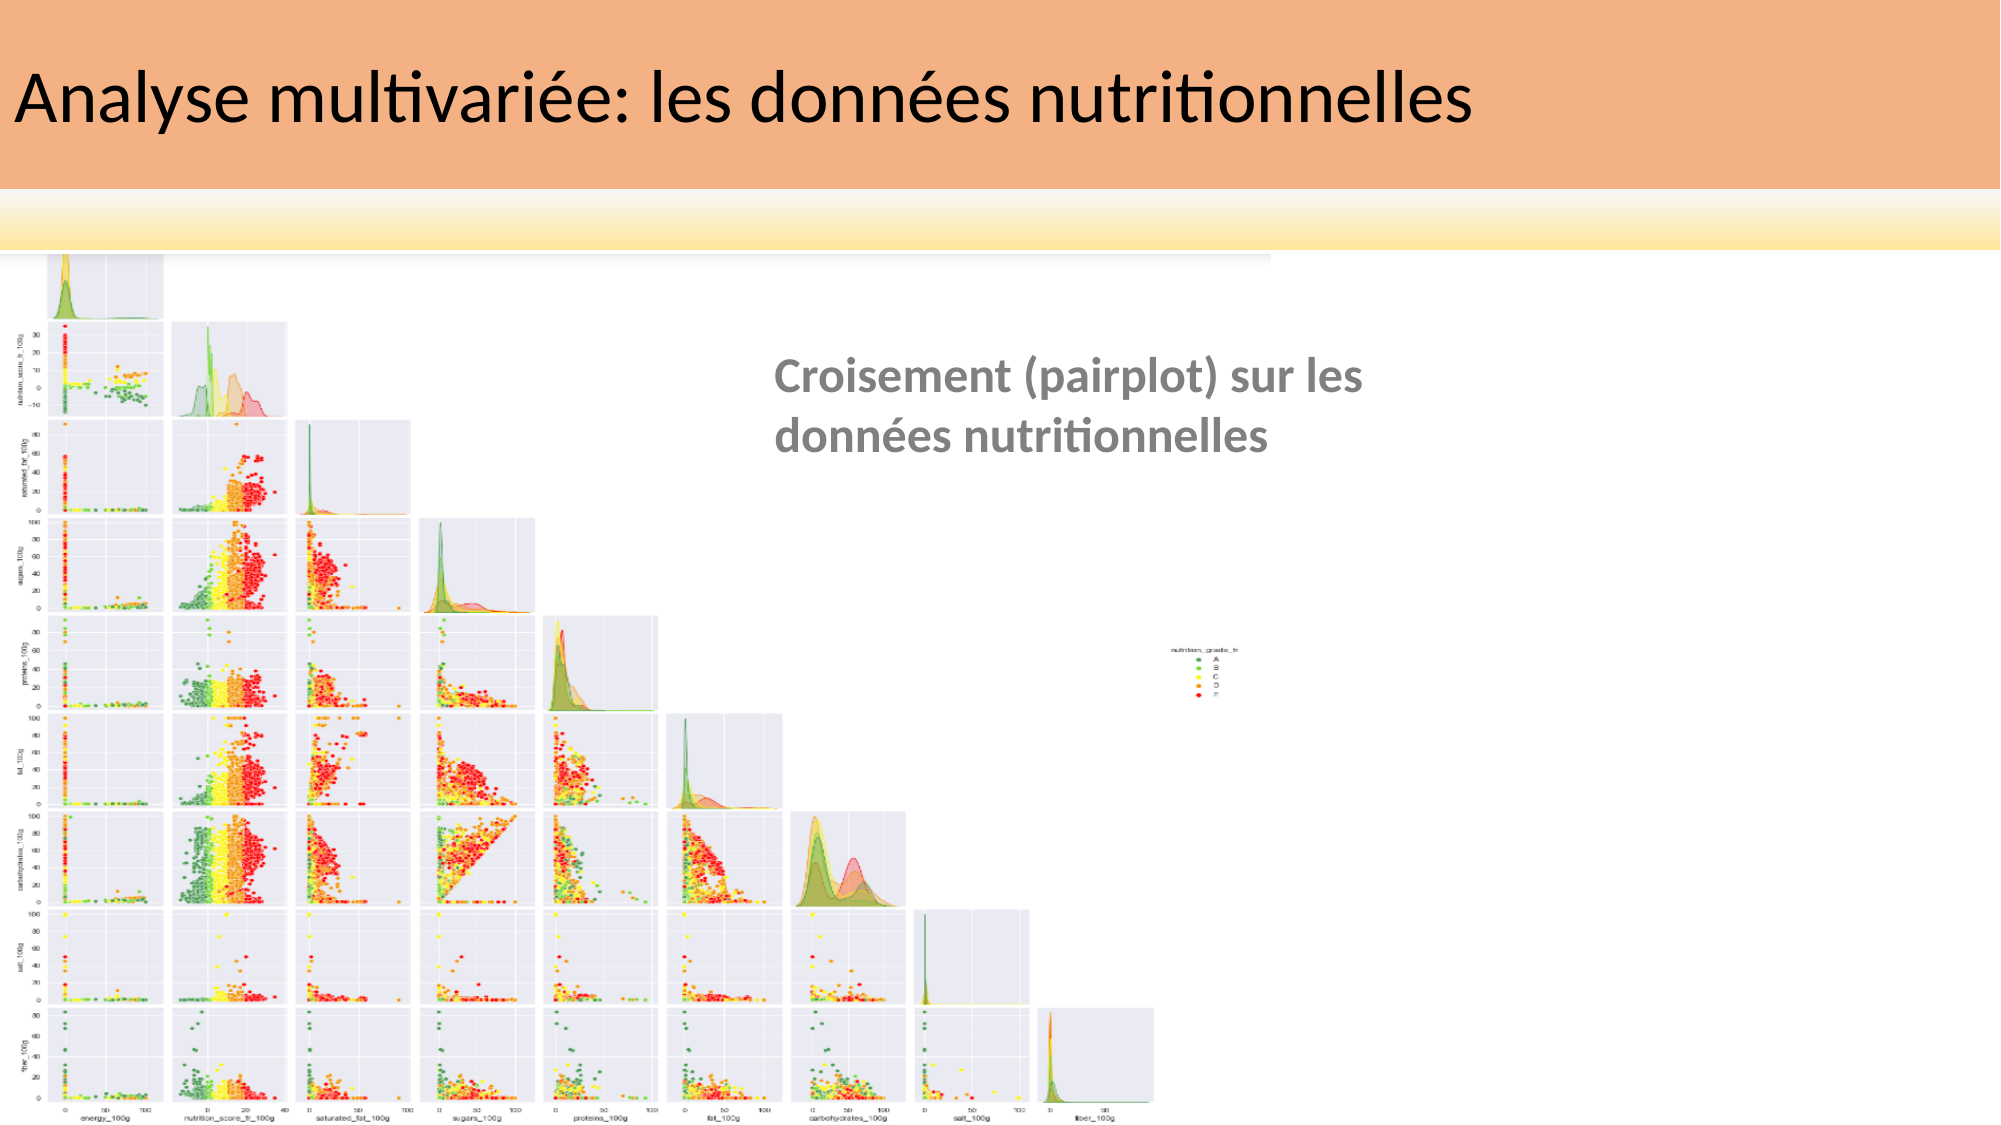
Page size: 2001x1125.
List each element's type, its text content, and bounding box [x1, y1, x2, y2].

picture [0, 252, 1271, 1125]
text_box Croisement (pairplot) sur les données nutritionnelles [1271, 335, 1421, 471]
text_box [0, 189, 2000, 250]
text_box Analyse multivariée: les données nutritionnelles [0, 0, 2000, 189]
